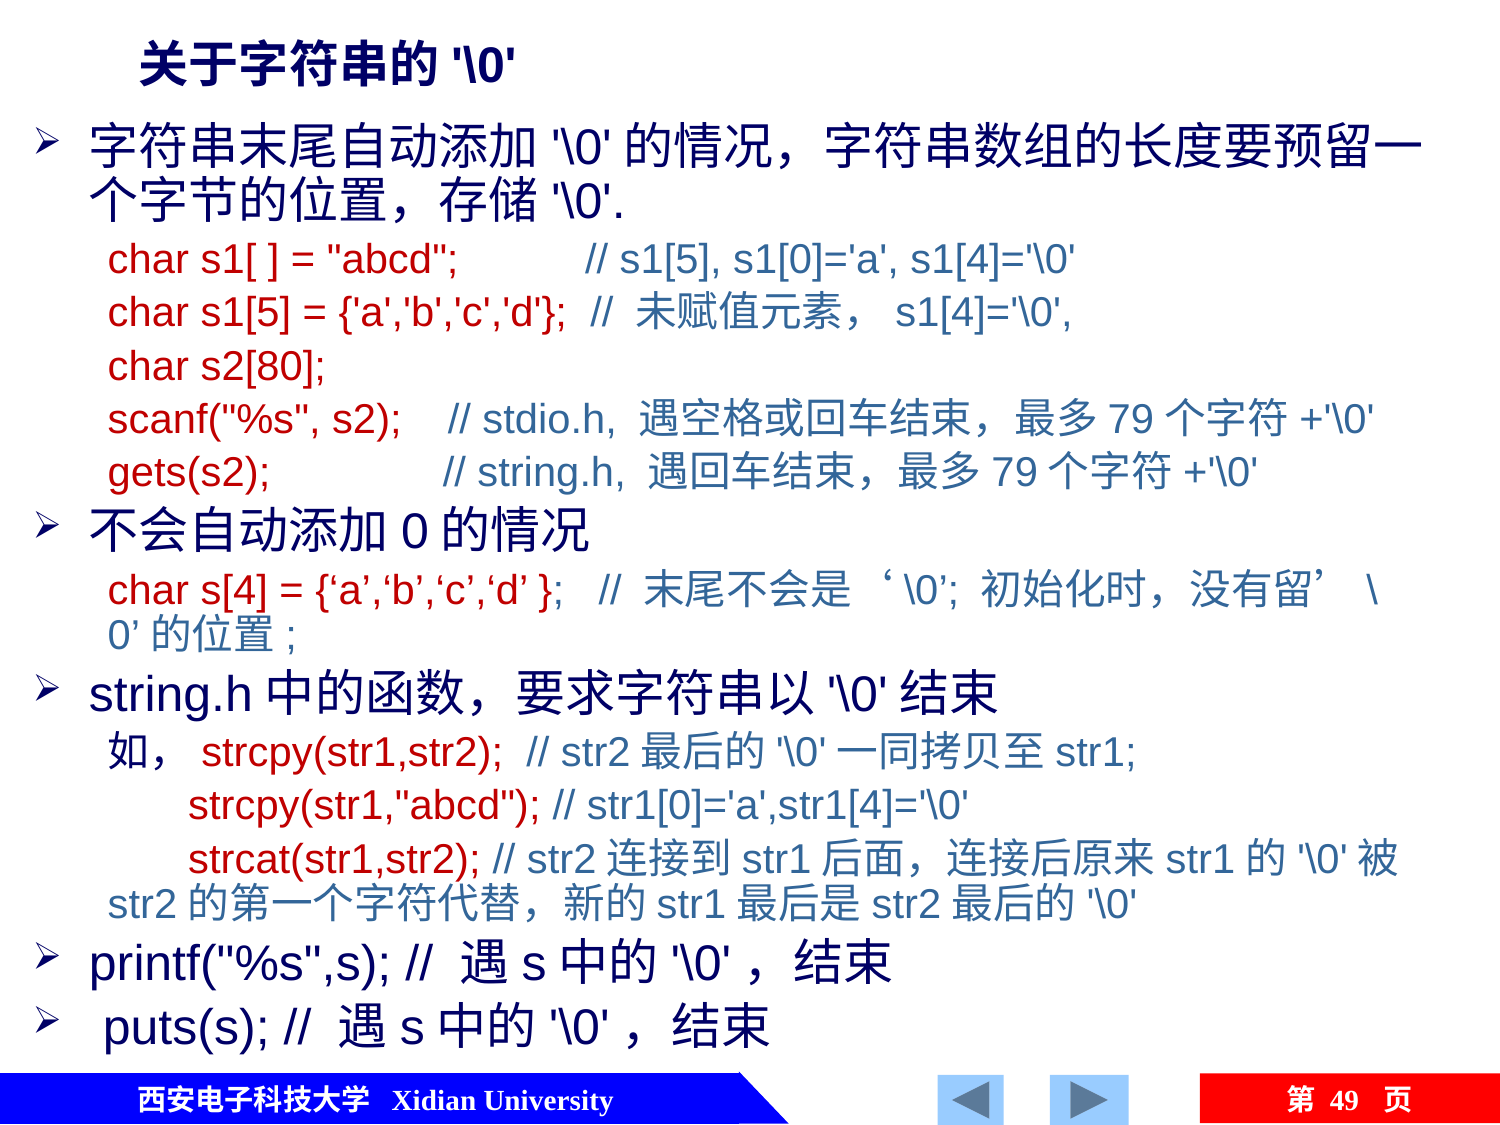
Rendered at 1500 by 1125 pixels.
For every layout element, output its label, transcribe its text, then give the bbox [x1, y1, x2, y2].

list 字符串末尾自动添加'\0'的情况，字符串数组的长度要预留一个字节的位置，存储'\0'. char s1[ ] = "abcd"; // s1[5], s1[0]='a', s1[4]='\0' char s1[5] = {'a','b','c','d'}; // 未赋值元素，s1[4]='\0', char s2[80]; scanf("%s", s2); // stdio.h, 遇空格或回车结束，最多79个字符+'\0' gets(s2); // string.h, 遇回车结束，最多79个字符+'\0' 不会自动添加0的情况 char s[4] = {‘a’,‘b’,‘c’,‘d’ }; // 末尾不会是‘\0’; 初始化时，没有留’\0’的位置; string.h中的函数，要求字符串以'\0'结束 如，strcpy(str1,str2); // str2最后的'\0'一同拷贝至str1; strcpy(str1,"abcd"); // str1[0]='a',str1[4]='\0' strcat(str1,str2); // str2连接到str1后面，连接后原来str1的'\0'被str2的第一个字符代替，新的str1最后是str2最后的'\0' printf("%s",s); // 遇s中的'\0'，结束 puts(s); // 遇s中的'\0'，结束 [17, 113, 1471, 1059]
title 关于字符串的'\0' [123, 8, 1424, 102]
